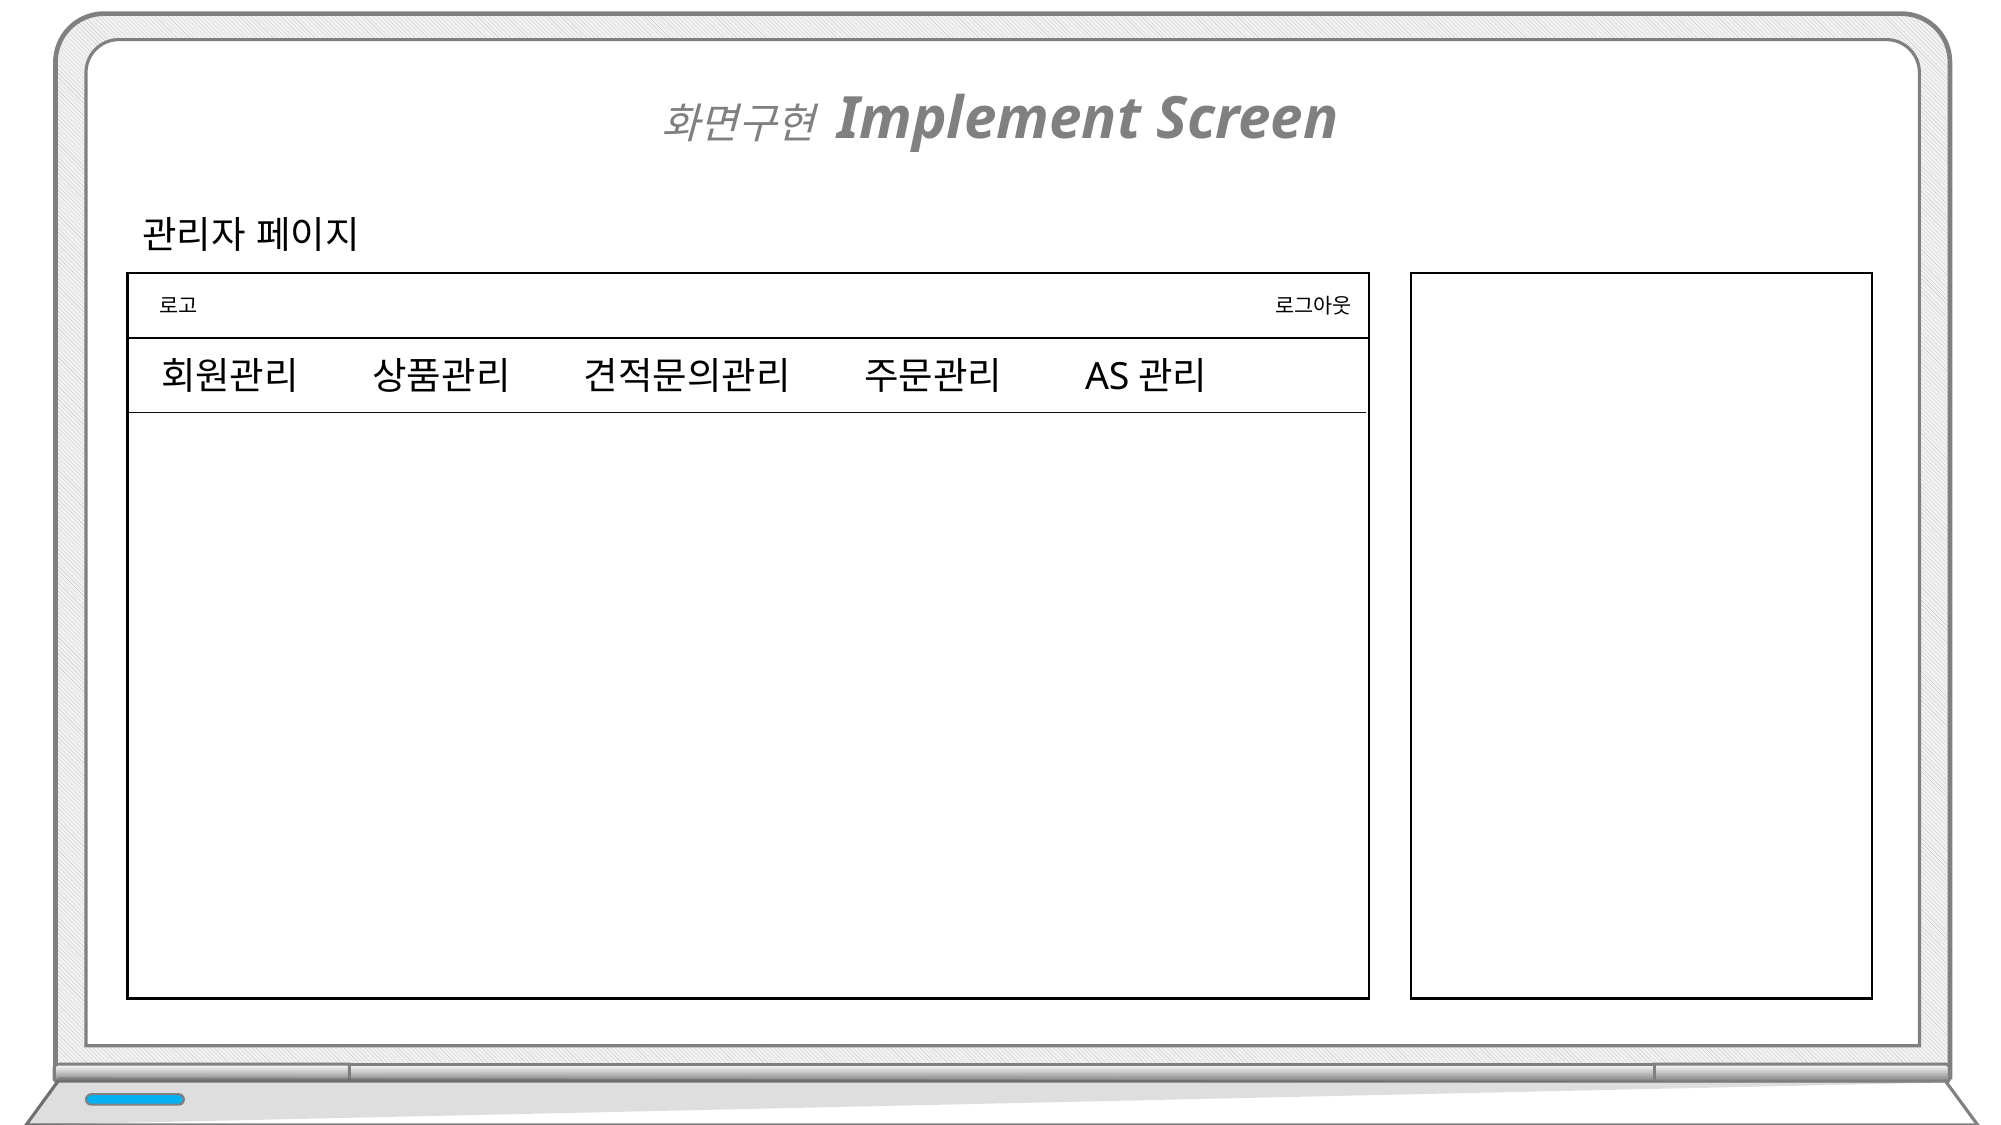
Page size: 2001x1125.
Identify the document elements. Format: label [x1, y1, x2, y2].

text_box [24, 13, 1978, 1125]
